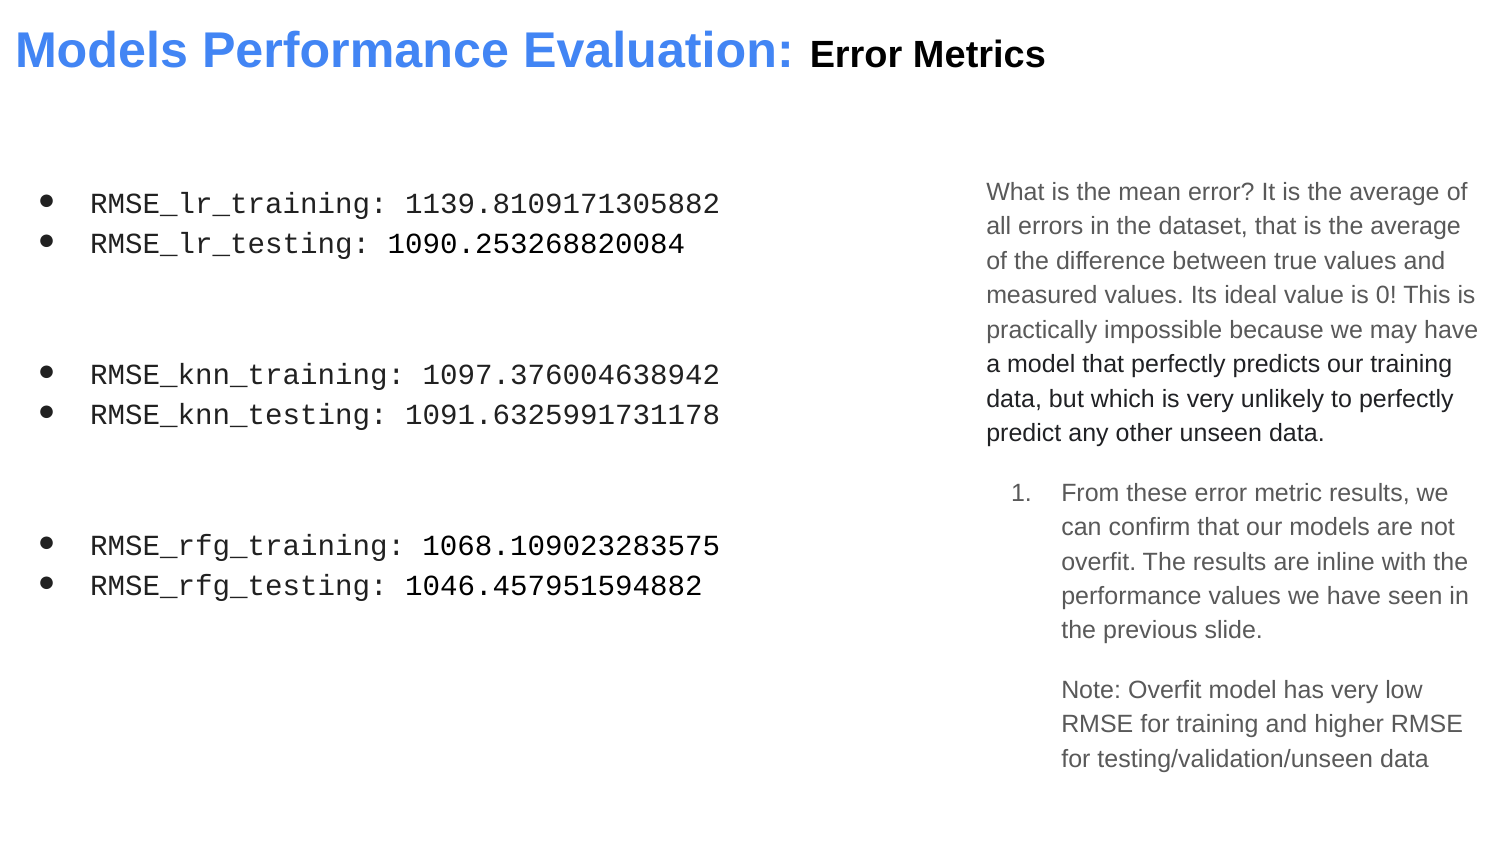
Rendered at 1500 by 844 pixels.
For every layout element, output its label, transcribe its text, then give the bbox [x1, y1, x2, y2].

title Models Performance Evaluation: Error Metrics [0, 0, 1500, 94]
list What is the mean error? It is the average of all errors in the dataset, that is the average of the difference between true values and measured values. Its ideal value is 0! This is practically impossible because we may have a model that perfectly predicts our training data, but which is very unlikely to perfectly predict any other unseen data. From these error metric results, we can confirm that our models are not overfit. The results are inline with the performance values we have seen in the previous slide. Note: Overfit model has very low RMSE for training and higher RMSE for testing/validation/unseen data [971, 156, 1500, 844]
list RMSE_lr_training: 1139.8109171305882 RMSE_lr_testing: 1090.253268820084 RMSE_knn_training: 1097.376004638942 RMSE_knn_testing: 1091.6325991731178 RMSE_rfg_training: 1068.109023283575 RMSE_rfg_testing: 1046.457951594882 [0, 163, 894, 844]
